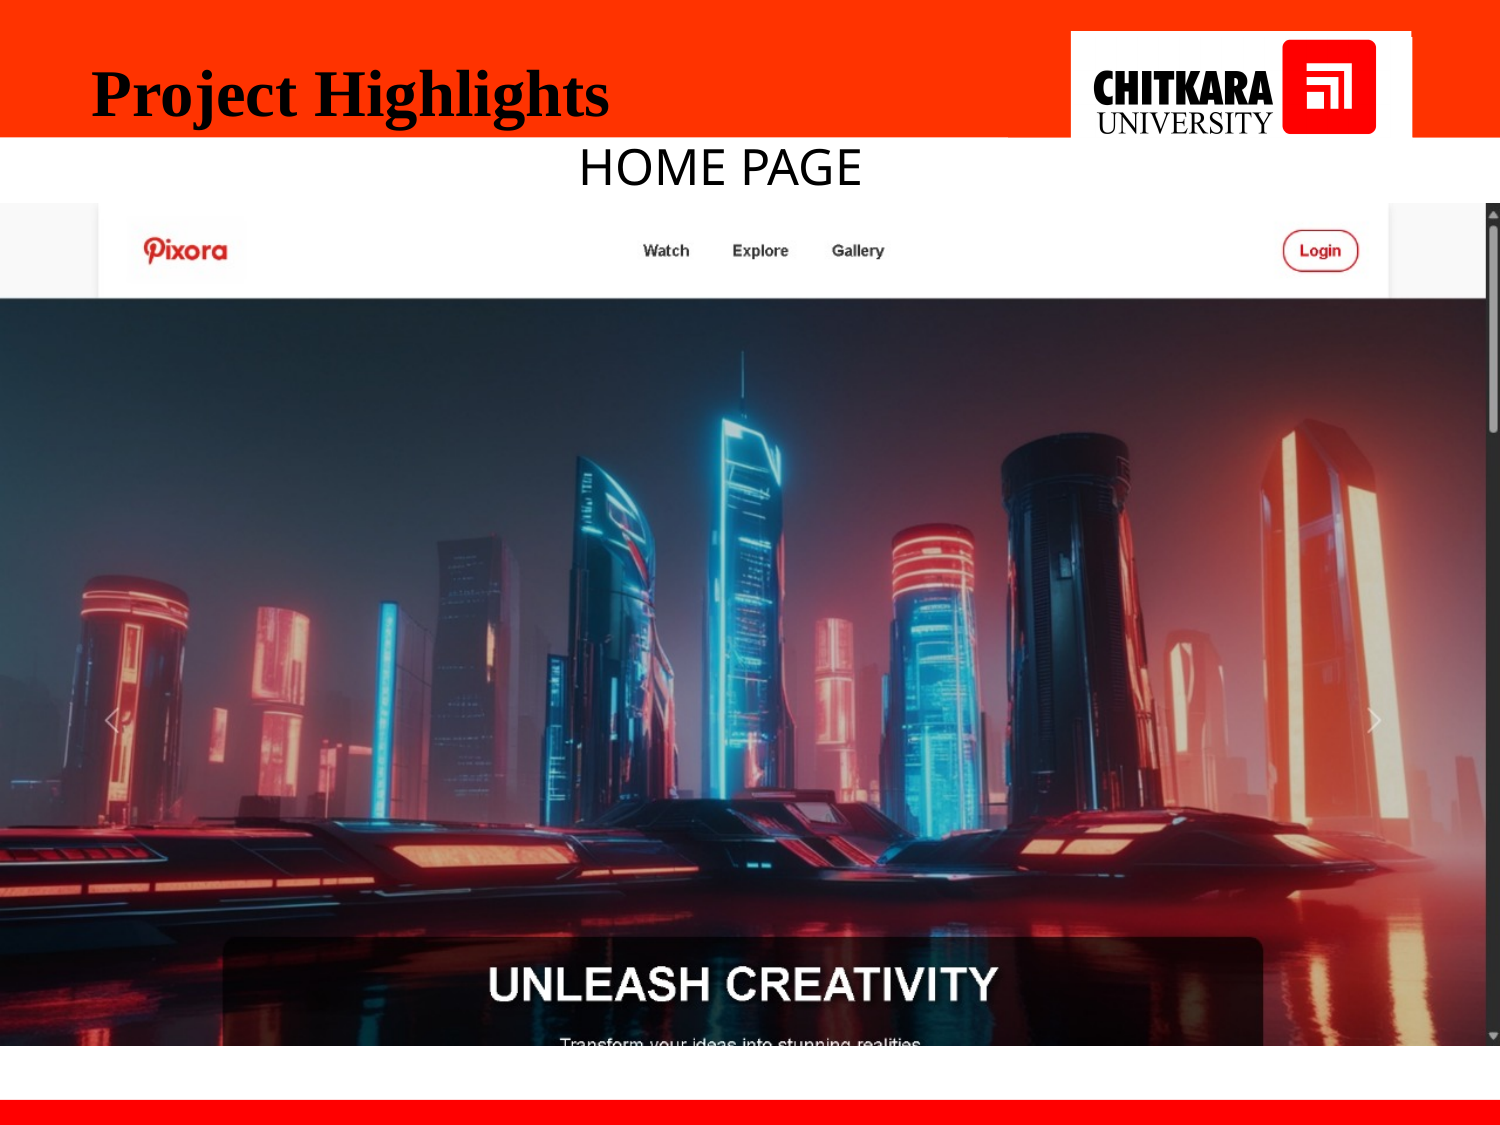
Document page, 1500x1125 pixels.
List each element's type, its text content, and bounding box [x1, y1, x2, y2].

text_box Project Highlights [76, 42, 963, 127]
text_box HOME PAGE [53, 127, 1388, 201]
picture [0, 203, 1500, 1047]
picture [365, 1021, 371, 1047]
picture [1074, 37, 1391, 138]
